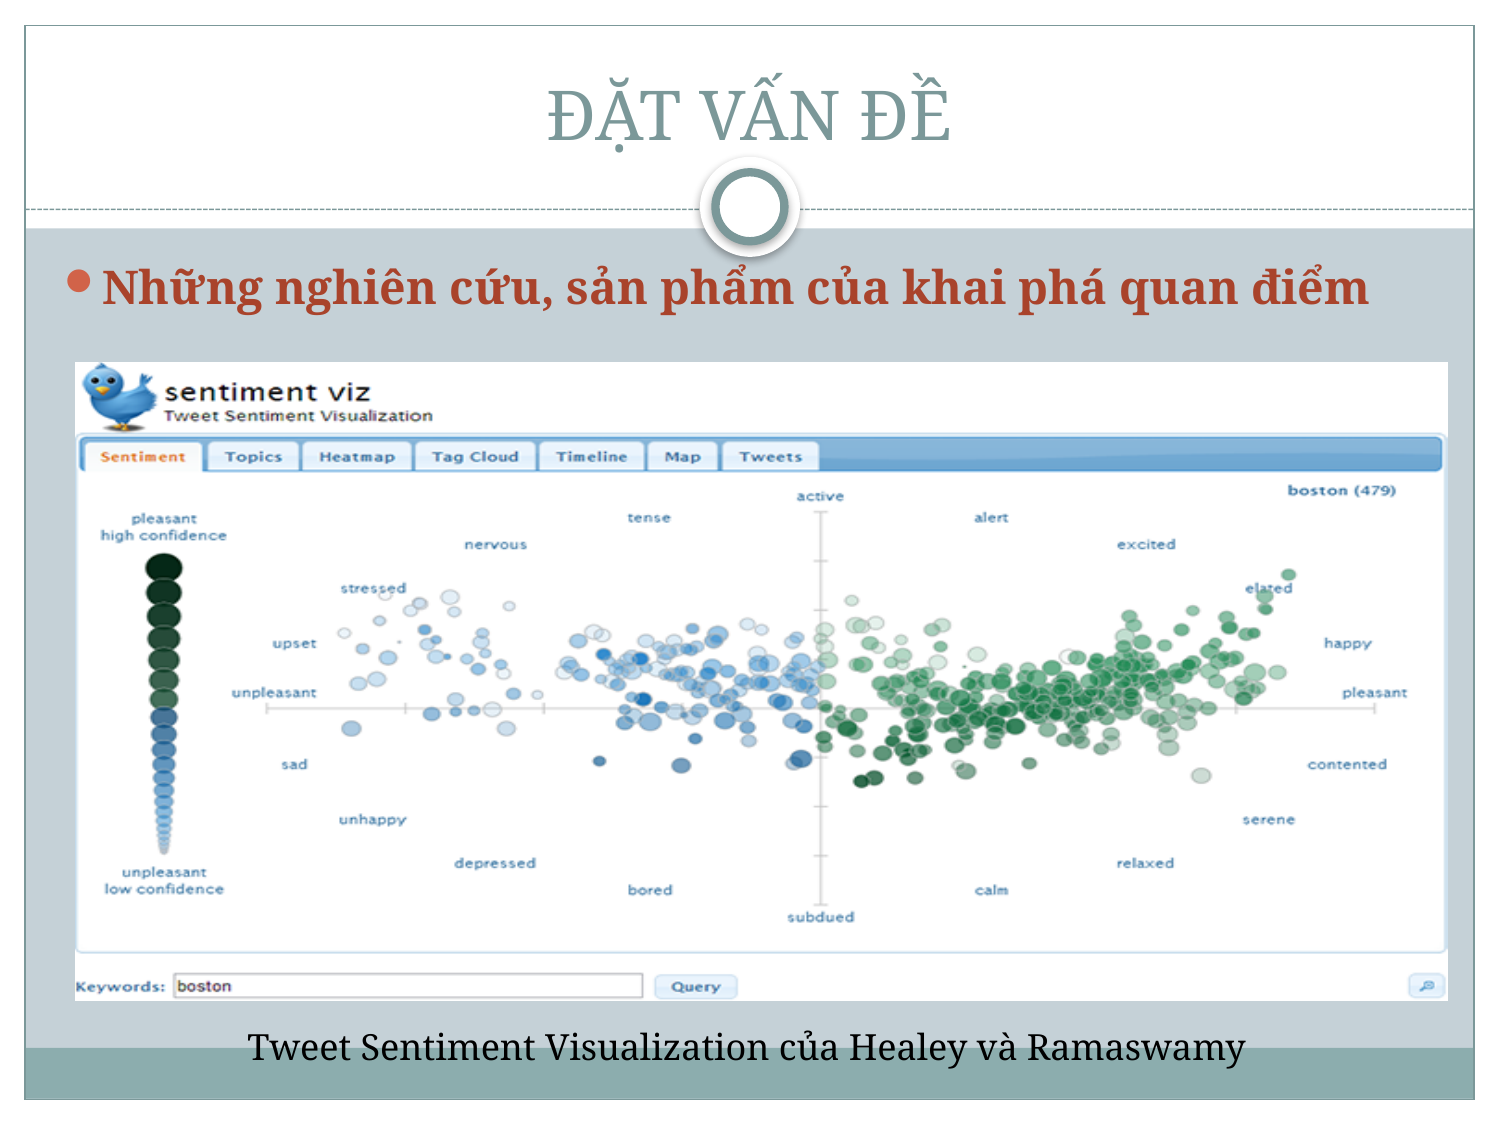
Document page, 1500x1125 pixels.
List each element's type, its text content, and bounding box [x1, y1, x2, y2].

picture [74, 362, 1448, 1001]
list Những nghiên cứu, sản phẩm của khai phá quan điểm Tweet Sentiment Visualization của Healey và Ramaswamy [49, 250, 1445, 1075]
title ĐẶT VẤN ĐỀ [49, 37, 1450, 162]
